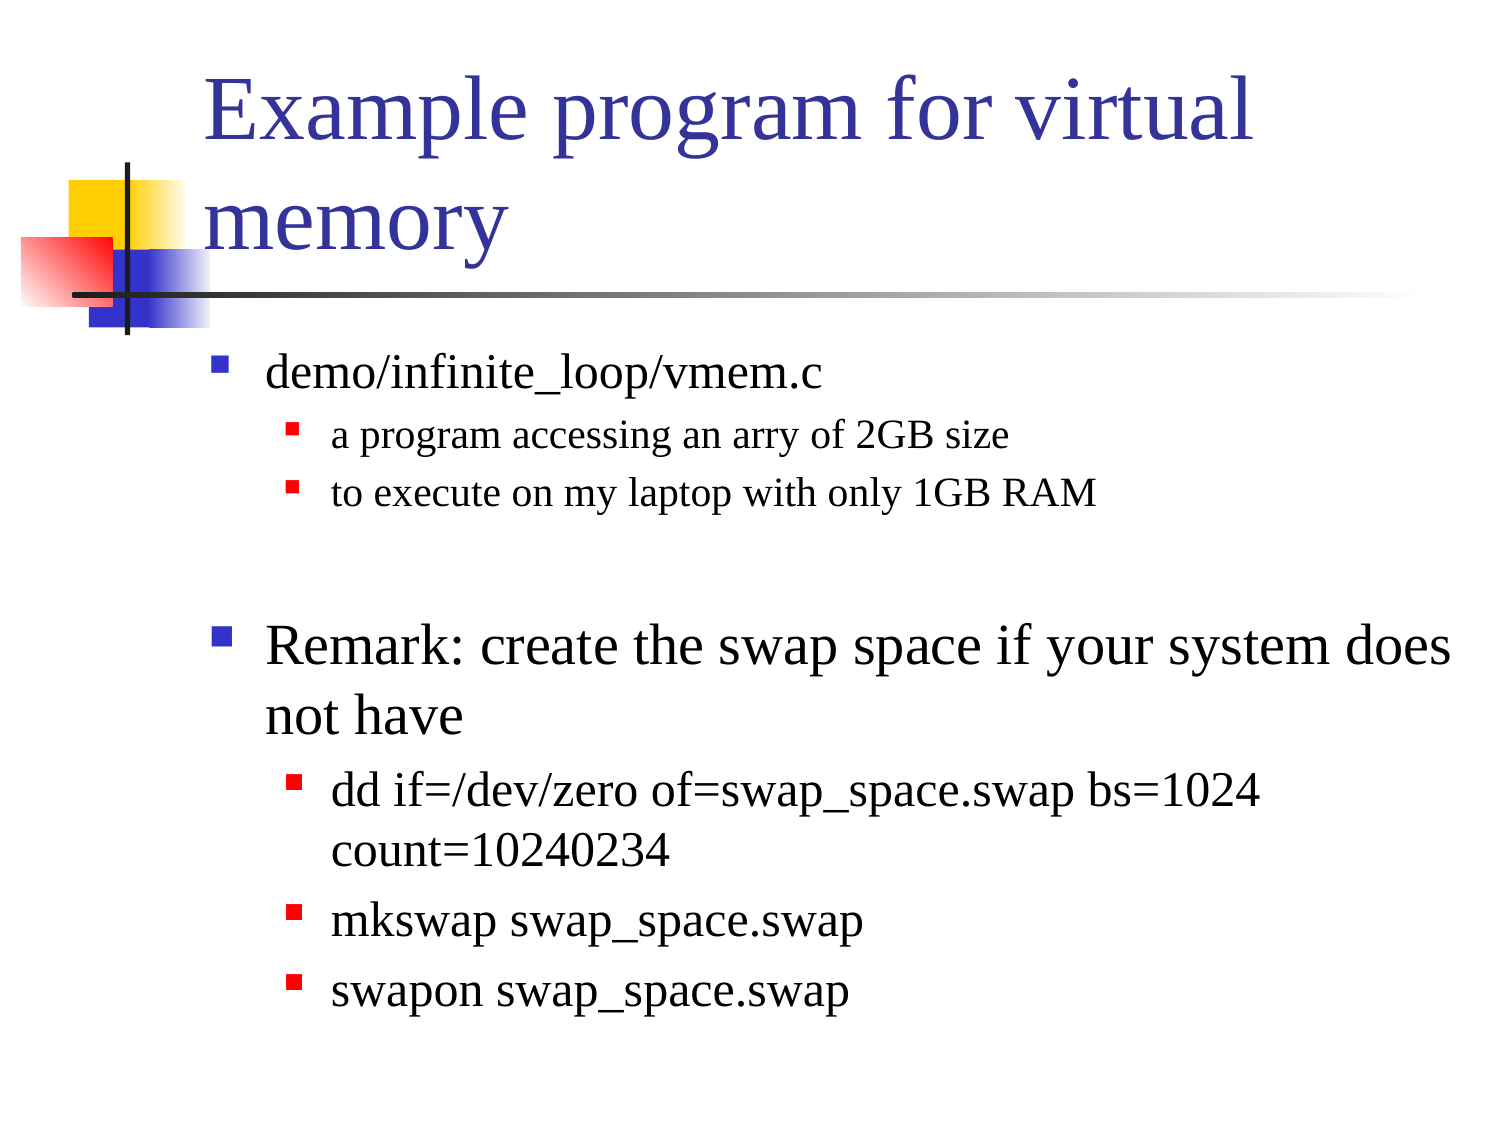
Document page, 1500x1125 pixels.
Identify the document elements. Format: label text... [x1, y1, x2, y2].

list demo/infinite_loop/vmem.c a program accessing an arry of 2GB size to execute on my laptop with only 1GB RAM Remark: create the swap space if your system does not have dd if=/dev/zero of=swap_space.swap bs=1024 count=10240234 mkswap swap_space.swap swapon swap_space.swap [193, 331, 1471, 1059]
title Example program for virtual memory [188, 35, 1468, 275]
